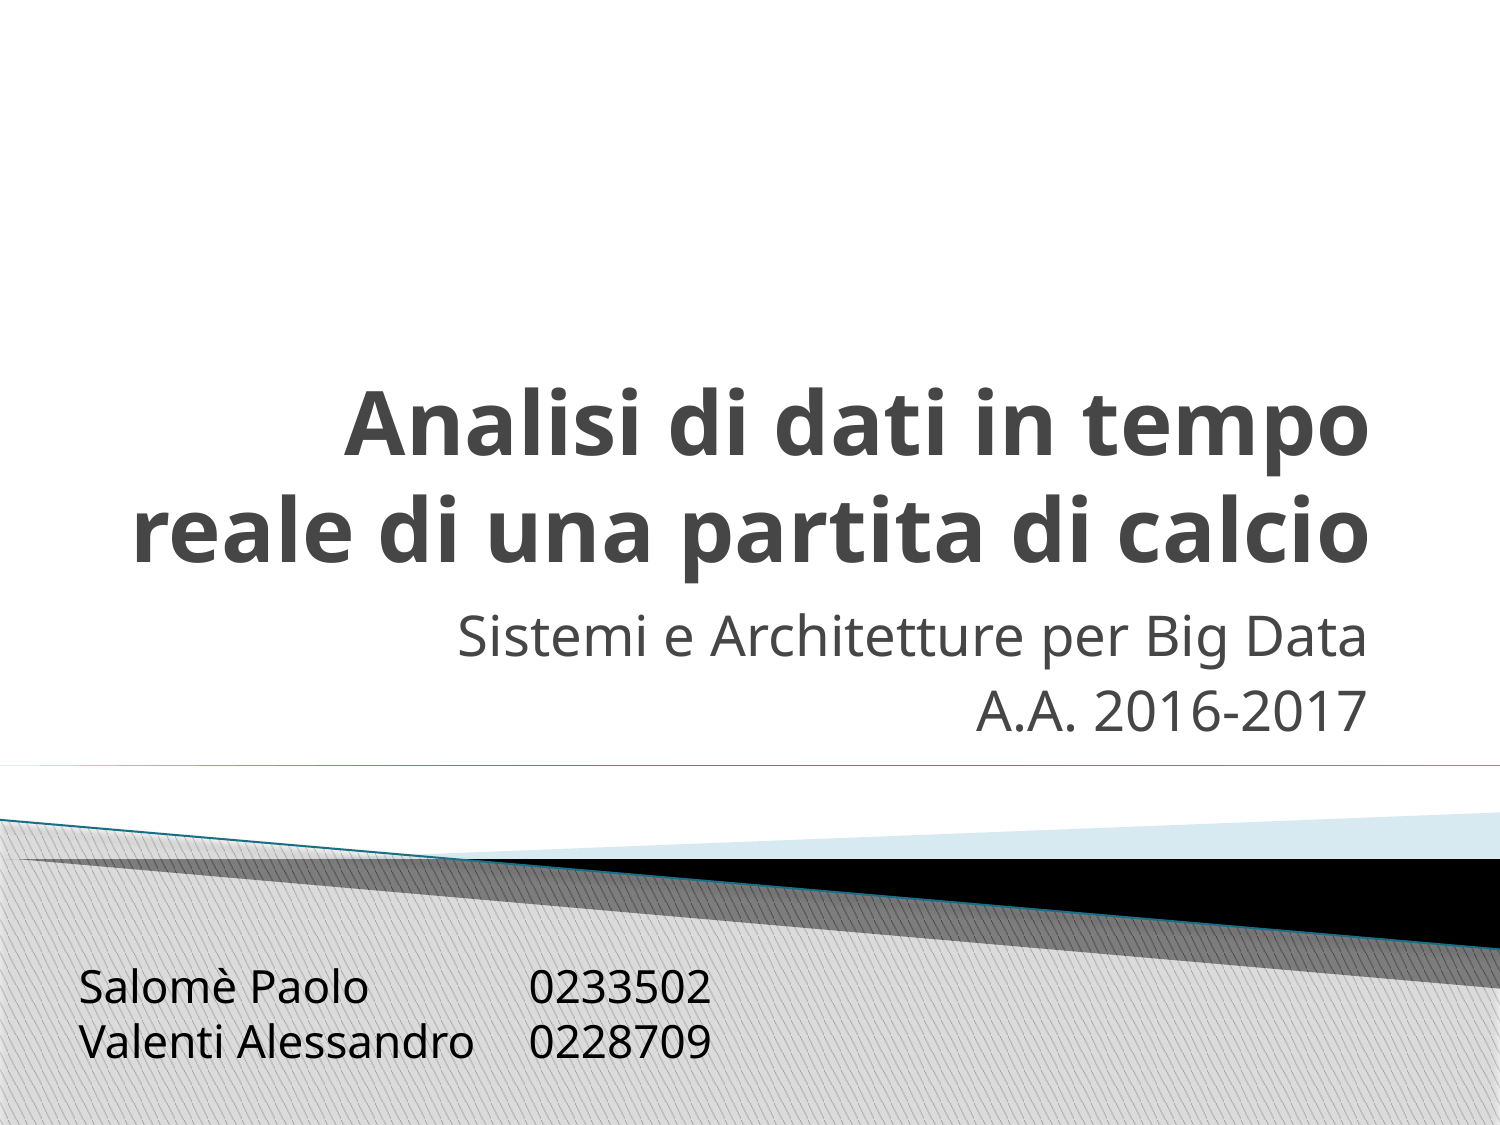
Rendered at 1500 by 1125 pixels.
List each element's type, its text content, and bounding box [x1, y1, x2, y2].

title Analisi di dati in tempo reale di una partita di calcio [112, 287, 1388, 588]
text_box Salomè Paolo 0233502 Valenti Alessandro 0228709 [63, 950, 1052, 1076]
subtitle Sistemi e Architetture per Big Data A.A. 2016-2017 [112, 592, 1388, 790]
picture [5, 859, 1500, 989]
